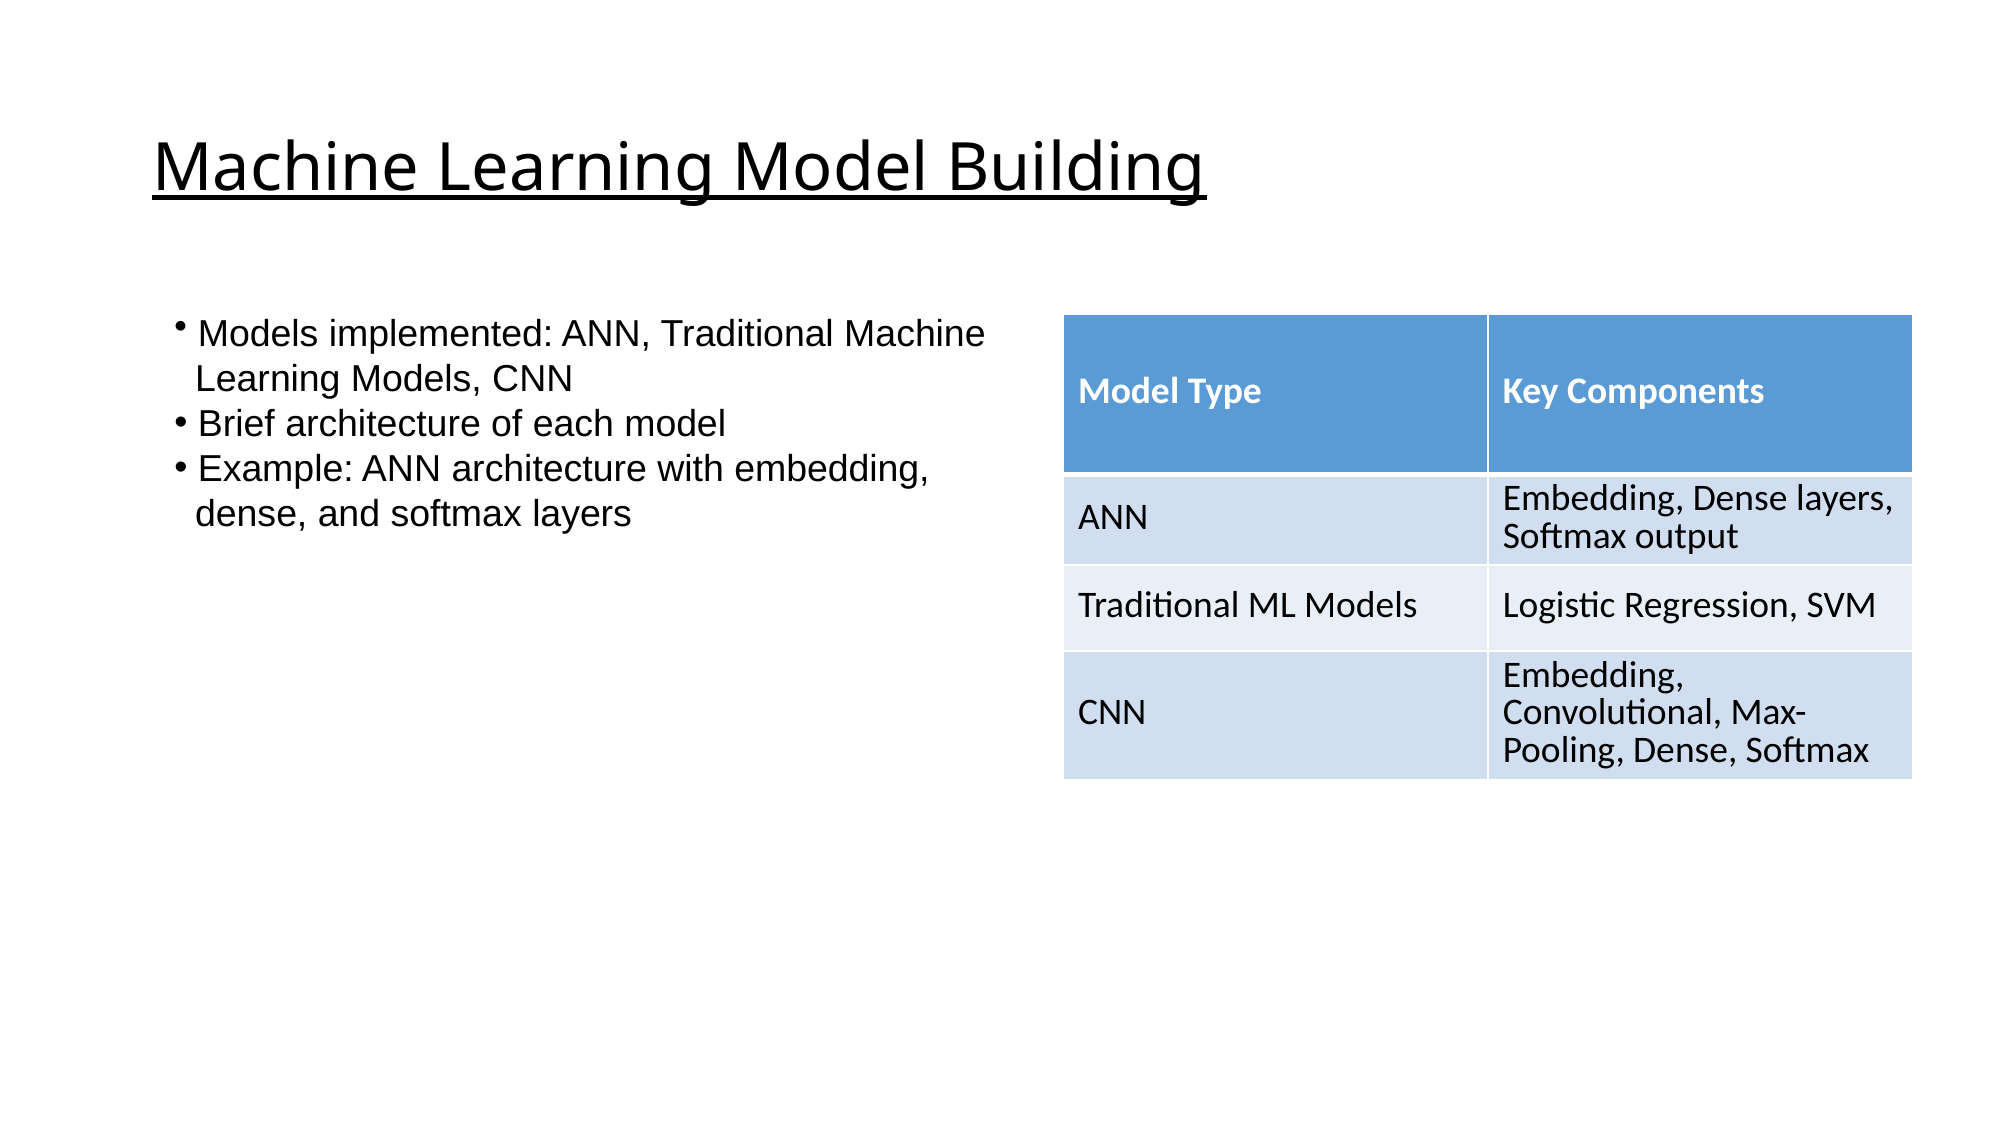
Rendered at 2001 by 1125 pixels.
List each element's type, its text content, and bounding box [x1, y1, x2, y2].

table_cell Traditional ML Models [1064, 566, 1487, 650]
table_header Key Components [1489, 315, 1912, 472]
title Machine Learning Model Building [137, 59, 1863, 278]
table_cell Logistic Regression, SVM [1489, 566, 1912, 650]
list Models implemented: ANN, Traditional Machine Learning Models, CNN Brief architecture of each model Example: ANN architecture with embedding, dense, and softmax layers [159, 94, 1011, 748]
table_cell CNN [1064, 652, 1487, 779]
table_cell Embedding, Convolutional, Max-Pooling, Dense, Softmax [1489, 652, 1912, 779]
table_header Model Type [1064, 315, 1487, 472]
table_cell ANN [1064, 477, 1487, 564]
table_cell Embedding, Dense layers, Softmax output [1489, 477, 1912, 564]
